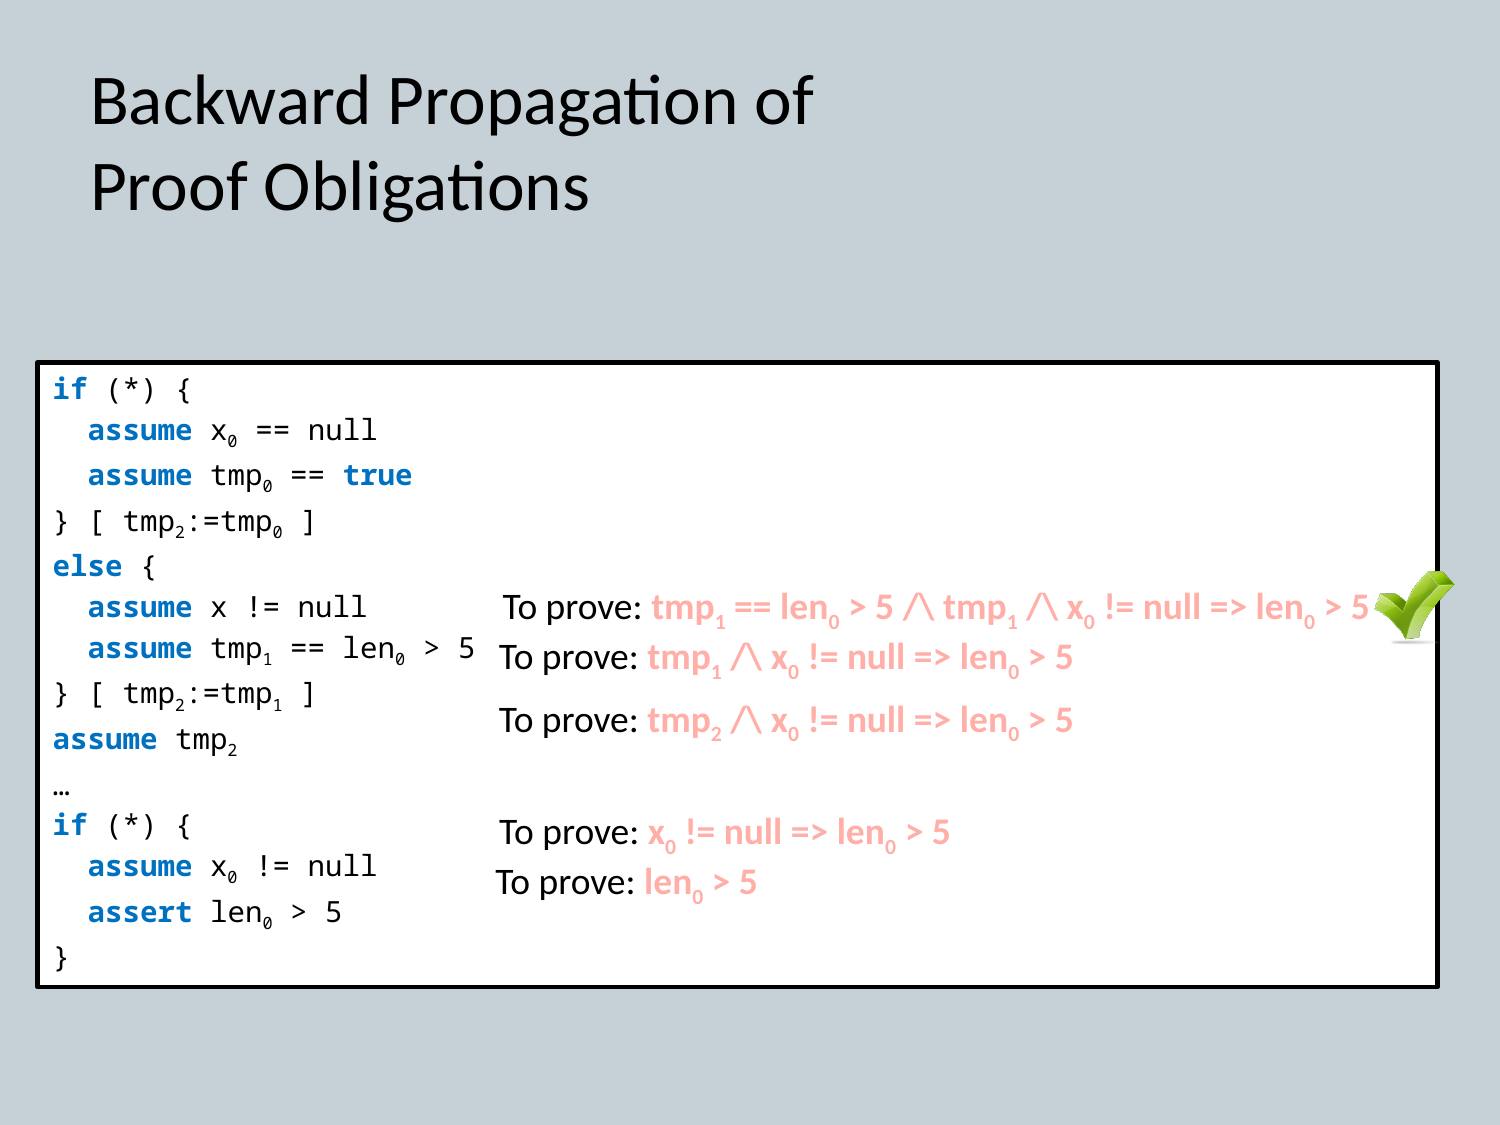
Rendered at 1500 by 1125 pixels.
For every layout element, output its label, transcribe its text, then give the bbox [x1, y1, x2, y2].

picture [1362, 558, 1461, 658]
text_box To prove: tmp2 /\ x0 != null => len0 > 5 [483, 691, 1090, 754]
text_box To prove: x0 != null => len0 > 5 [484, 799, 966, 866]
text_box To prove: tmp1 == len0 > 5 /\ tmp1 /\ x0 != null => len0 > 5 [487, 574, 1357, 641]
text_box To prove: len0 > 5 [480, 849, 774, 916]
text_box To prove: tmp1 /\ x0 != null => len0 > 5 [483, 624, 1090, 691]
title Backward Propagation of Proof Obligations [75, 45, 1425, 233]
text_box if (*) { assume x0 == null assume tmp0 == true } [ tmp2:=tmp0 ] else { assume x != null assume tmp1 == len0 > 5 } [ tmp2:=tmp1 ] assume tmp2 … if (*) { assume x0 != null assert len0 > 5 } [35, 360, 1440, 989]
